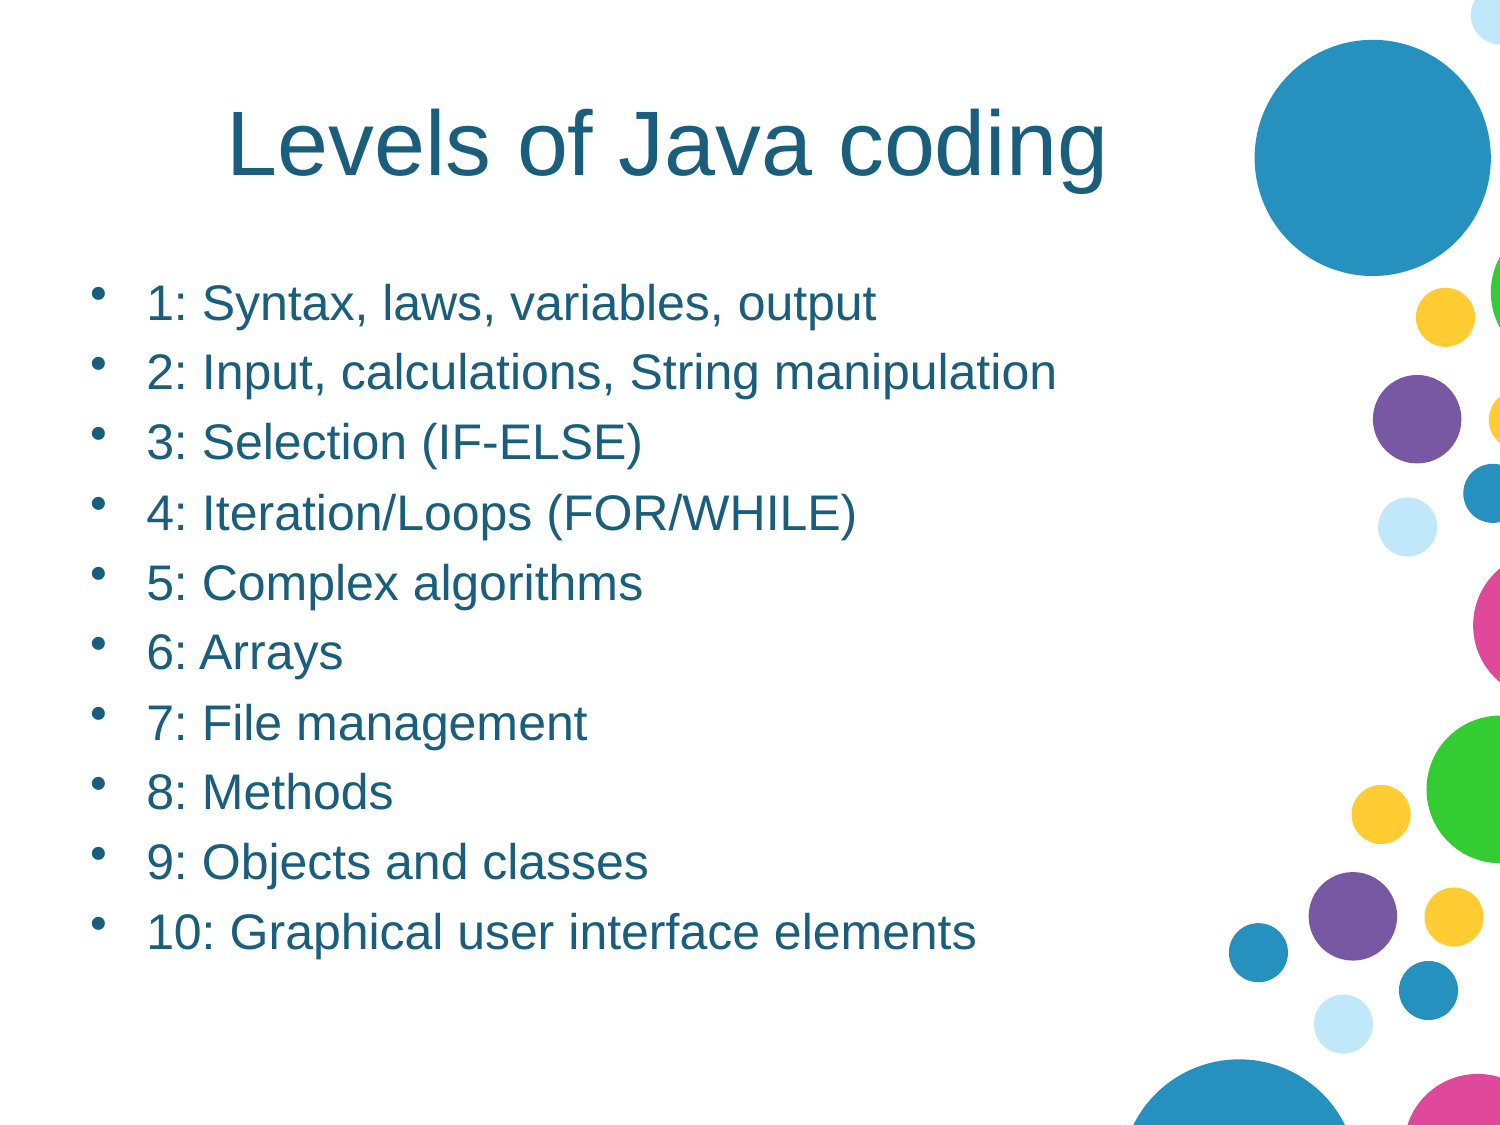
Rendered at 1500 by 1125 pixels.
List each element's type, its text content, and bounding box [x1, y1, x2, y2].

list 1: Syntax, laws, variables, output 2: Input, calculations, String manipulation 3: Selection (IF-ELSE) 4: Iteration/Loops (FOR/WHILE) 5: Complex algorithms 6: Arrays 7: File management 8: Methods 9: Objects and classes 10: Graphical user interface elements [75, 262, 1322, 1005]
title Levels of Java coding [75, 45, 1261, 233]
